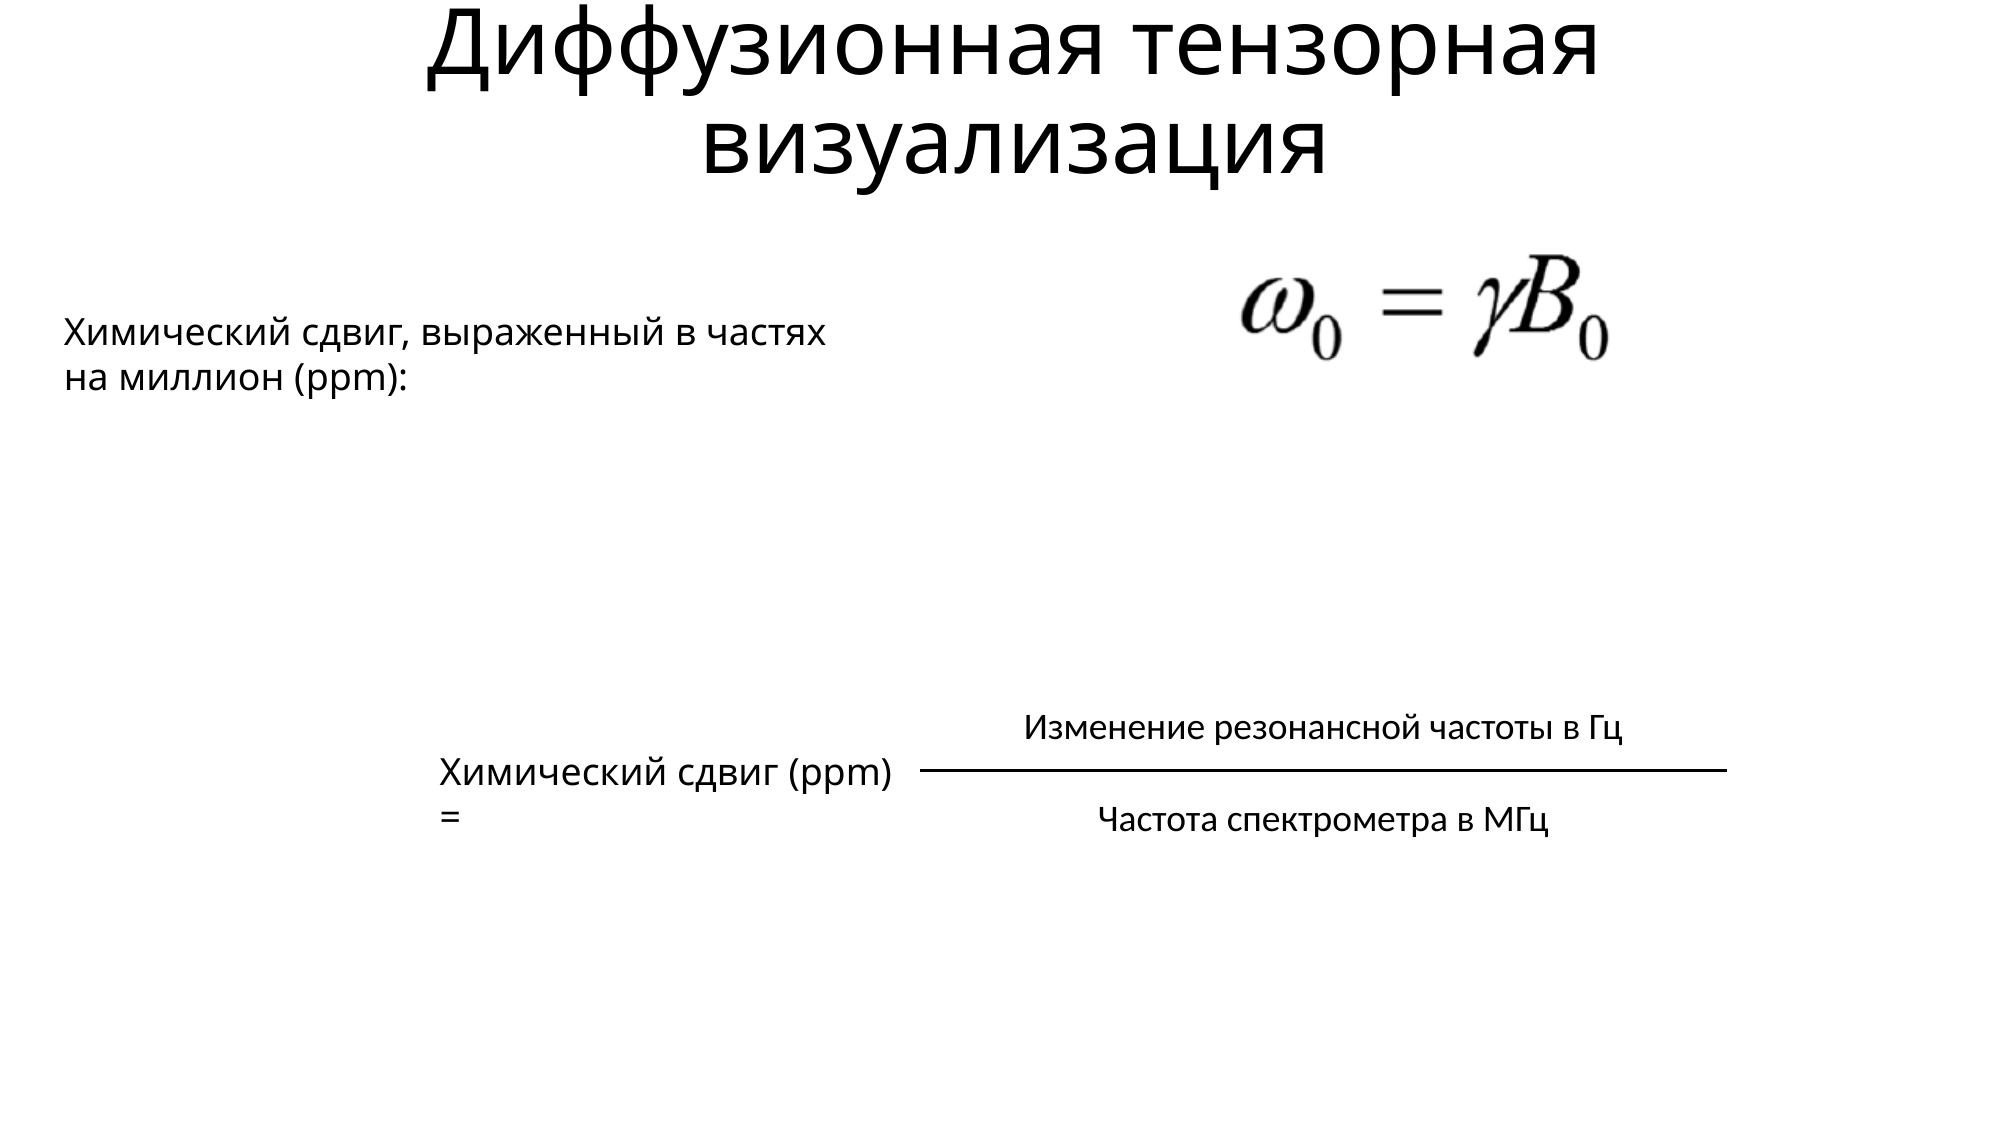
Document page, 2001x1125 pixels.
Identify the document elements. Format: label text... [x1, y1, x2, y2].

text_box Химический сдвиг, выраженный в частях на миллион (ppm): [49, 300, 921, 406]
text_box Частота спектрометра в МГц [920, 786, 1727, 847]
text_box Изменение резонансной частоты в Гц [920, 694, 1727, 755]
picture [1207, 239, 1652, 363]
text_box Химический сдвиг (ppm) = [424, 740, 916, 846]
title Диффузионная тензорная визуализация [134, 43, 1897, 145]
